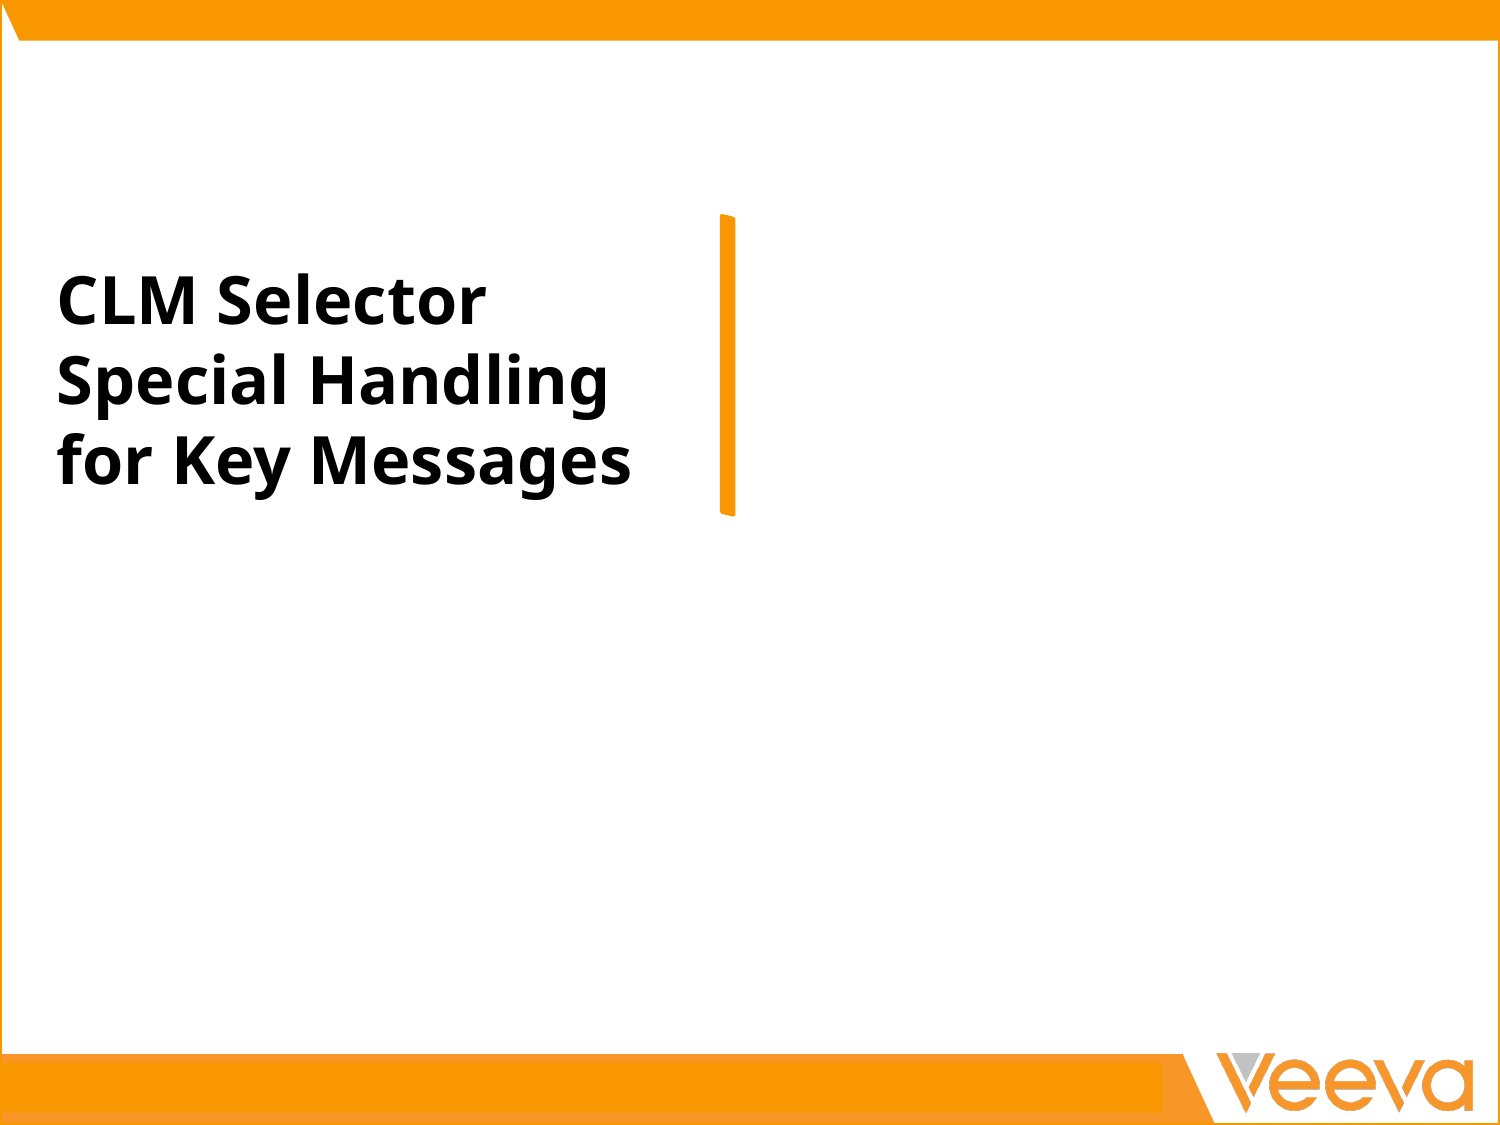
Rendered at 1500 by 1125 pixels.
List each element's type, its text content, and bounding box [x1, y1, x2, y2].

picture [1216, 1053, 1473, 1113]
title CLM Selector Special Handling for Key Messages [41, 226, 688, 530]
